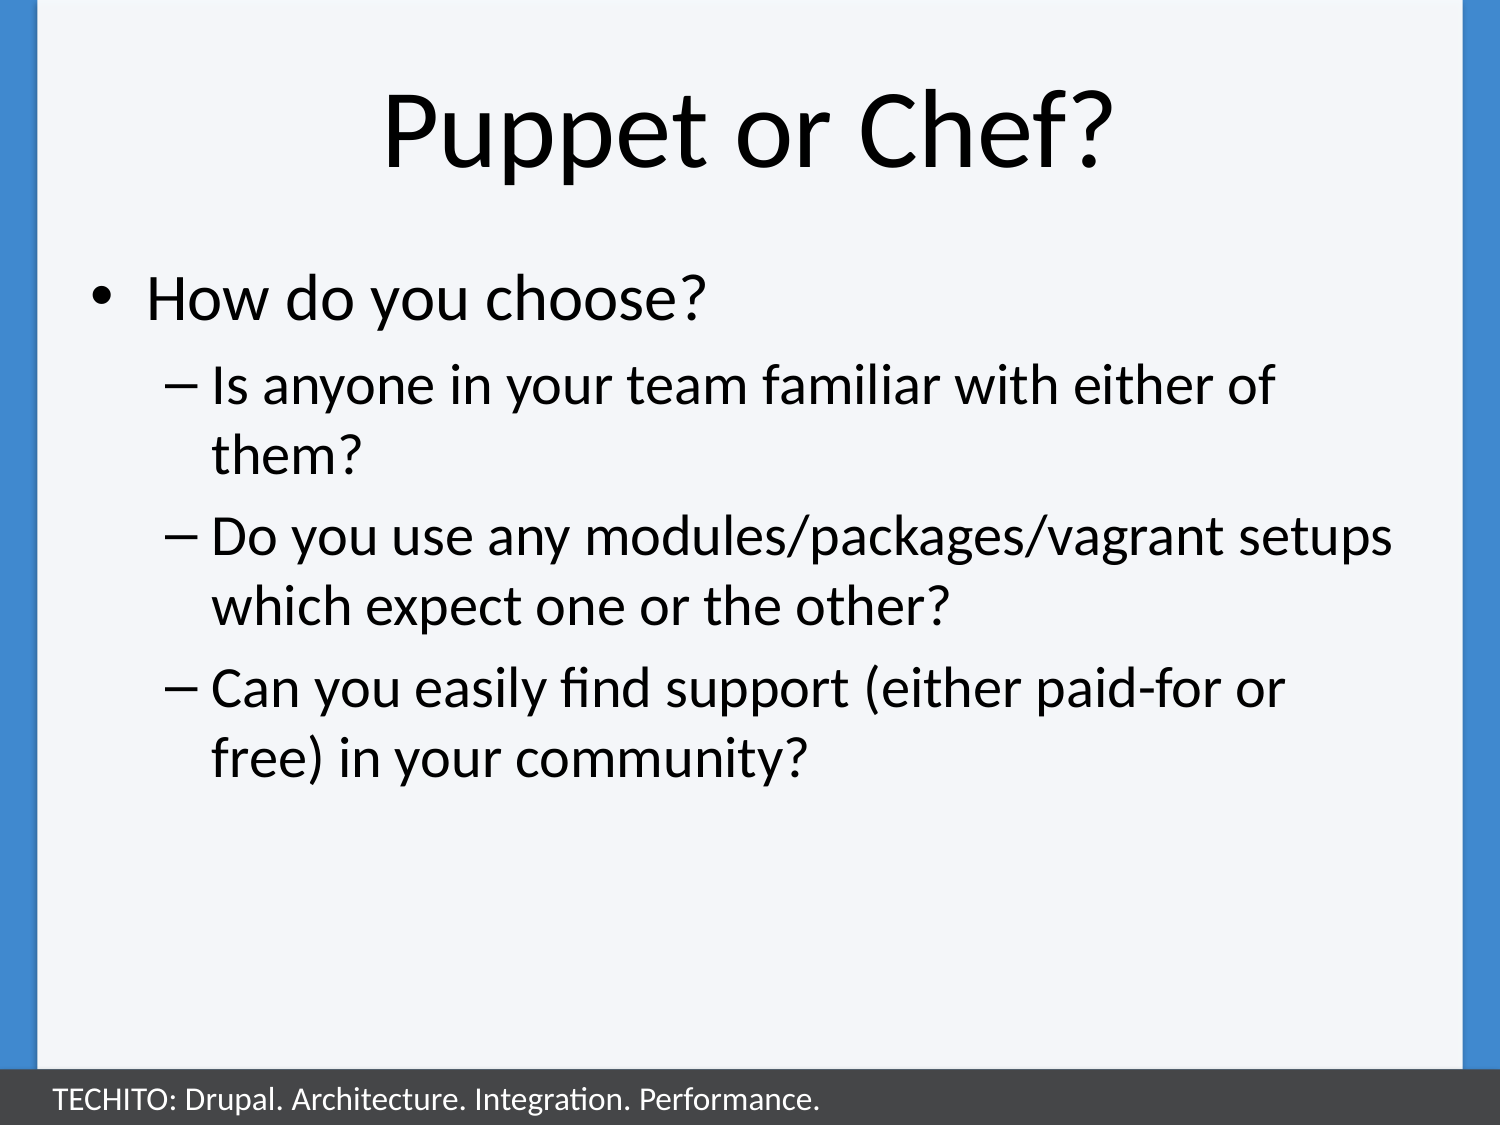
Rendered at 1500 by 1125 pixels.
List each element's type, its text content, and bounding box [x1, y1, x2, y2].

list How do you choose? Is anyone in your team familiar with either of them? Do you use any modules/packages/vagrant setups which expect one or the other? Can you easily find support (either paid-for or free) in your community? [75, 246, 1425, 1025]
title Puppet or Chef? [75, 29, 1425, 217]
